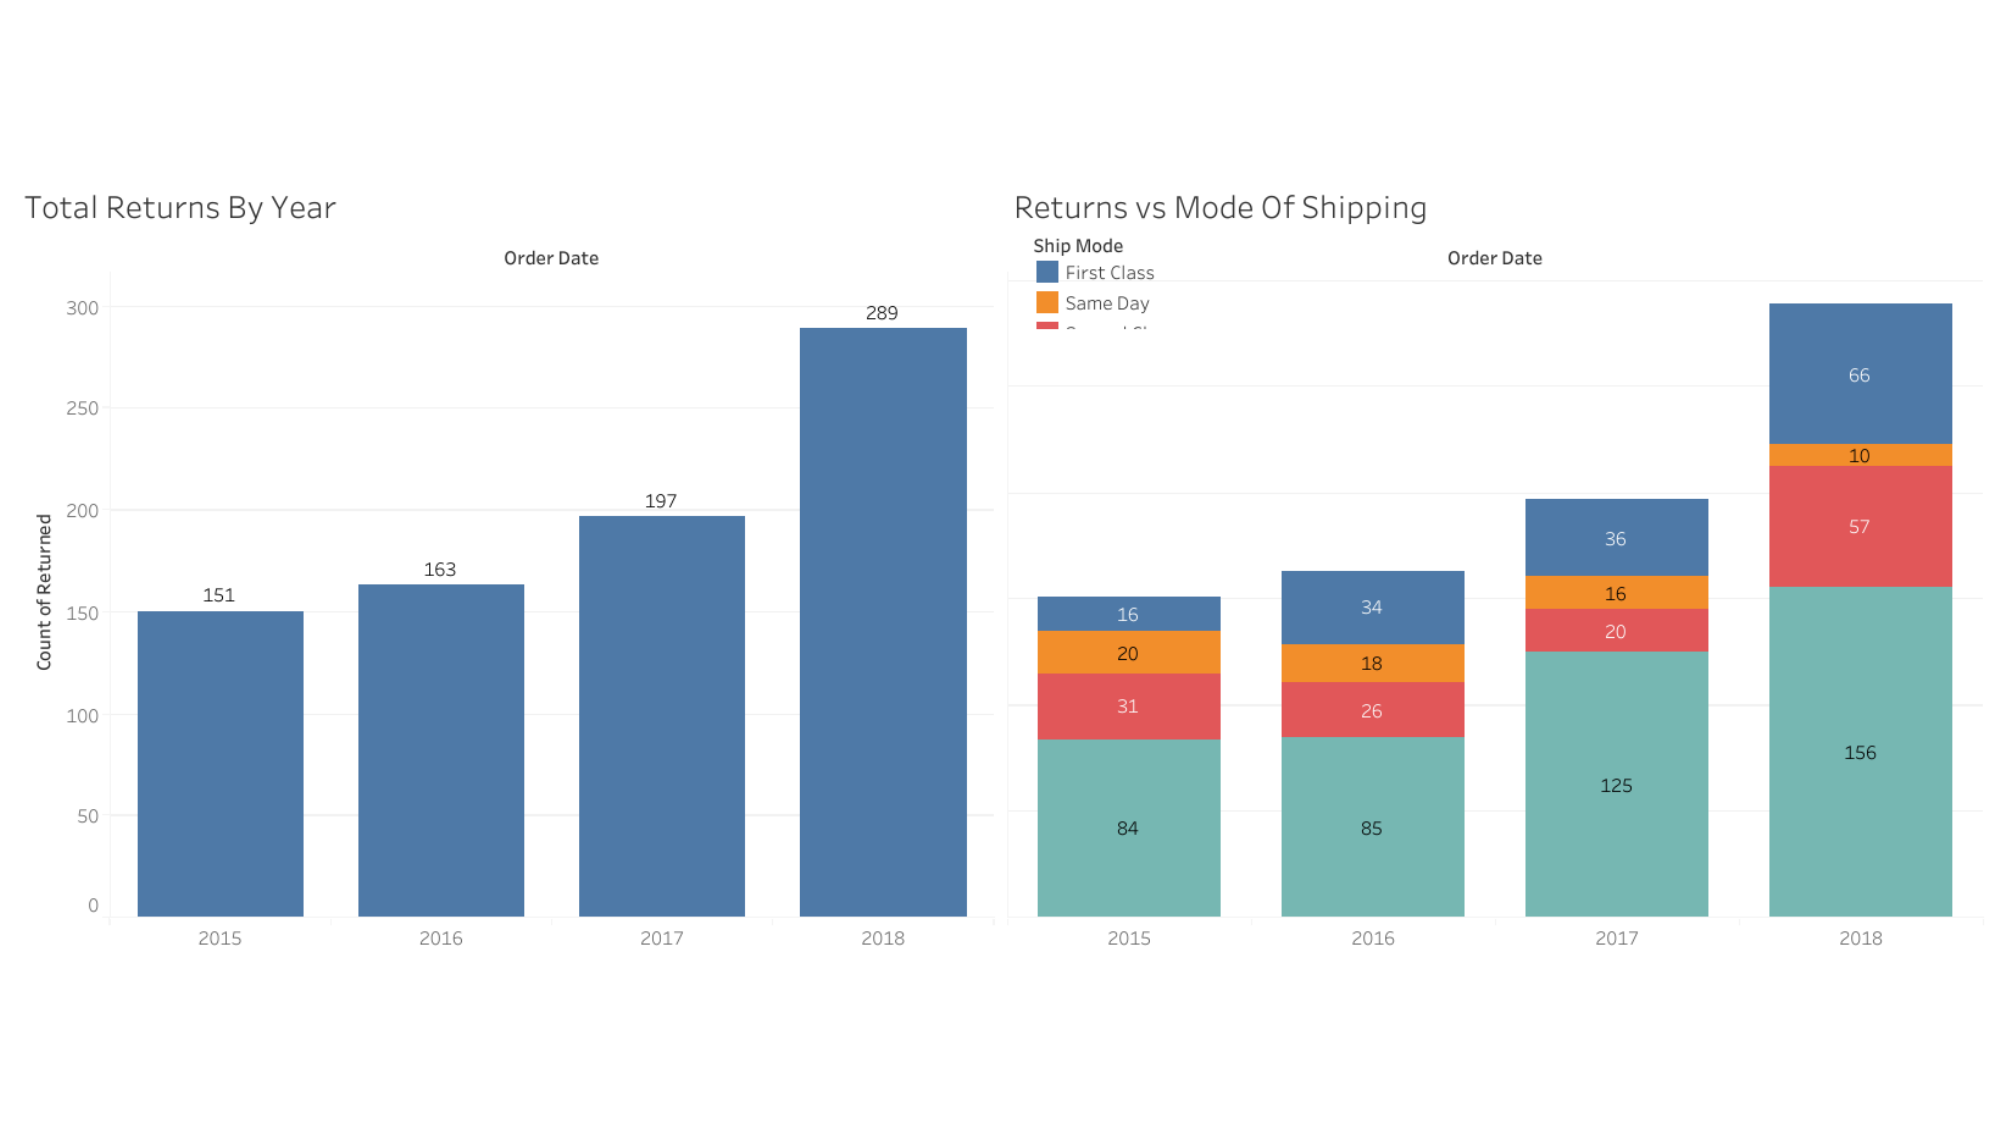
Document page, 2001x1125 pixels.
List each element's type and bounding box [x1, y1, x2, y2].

picture [0, 157, 2000, 968]
